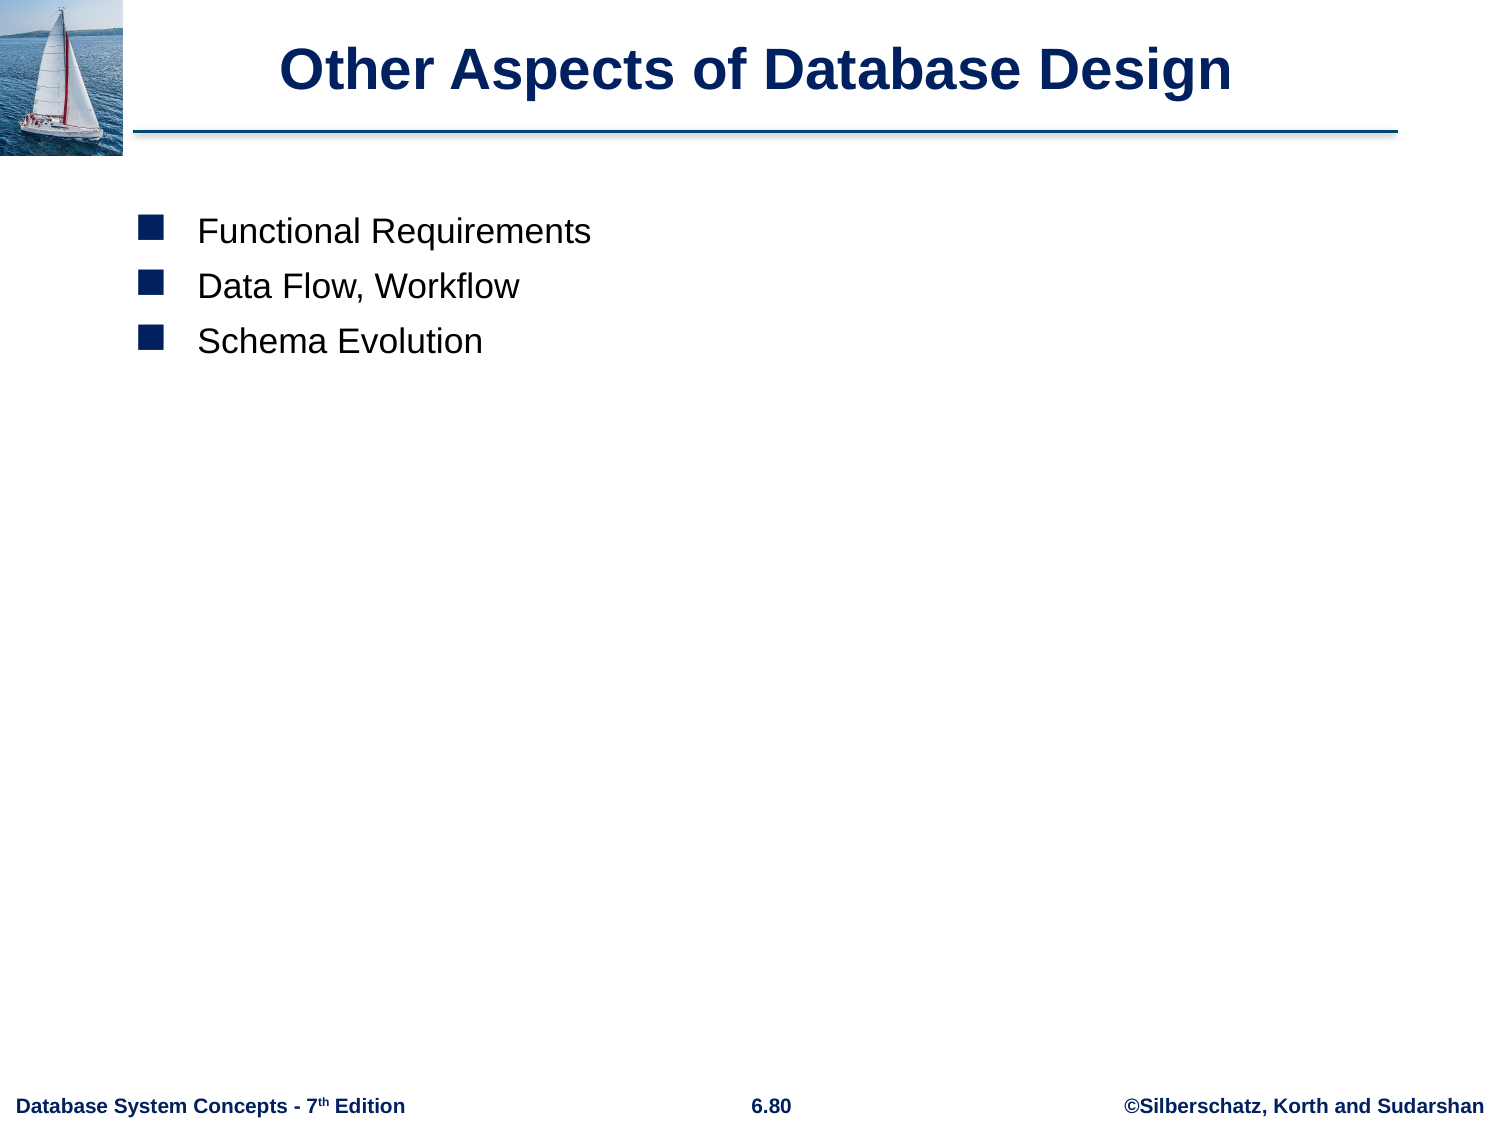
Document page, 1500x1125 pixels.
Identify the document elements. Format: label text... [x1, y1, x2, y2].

title Other Aspects of Database Design [125, 8, 1388, 109]
picture [0, 0, 123, 156]
list Functional Requirements Data Flow, Workflow Schema Evolution [126, 200, 1348, 452]
